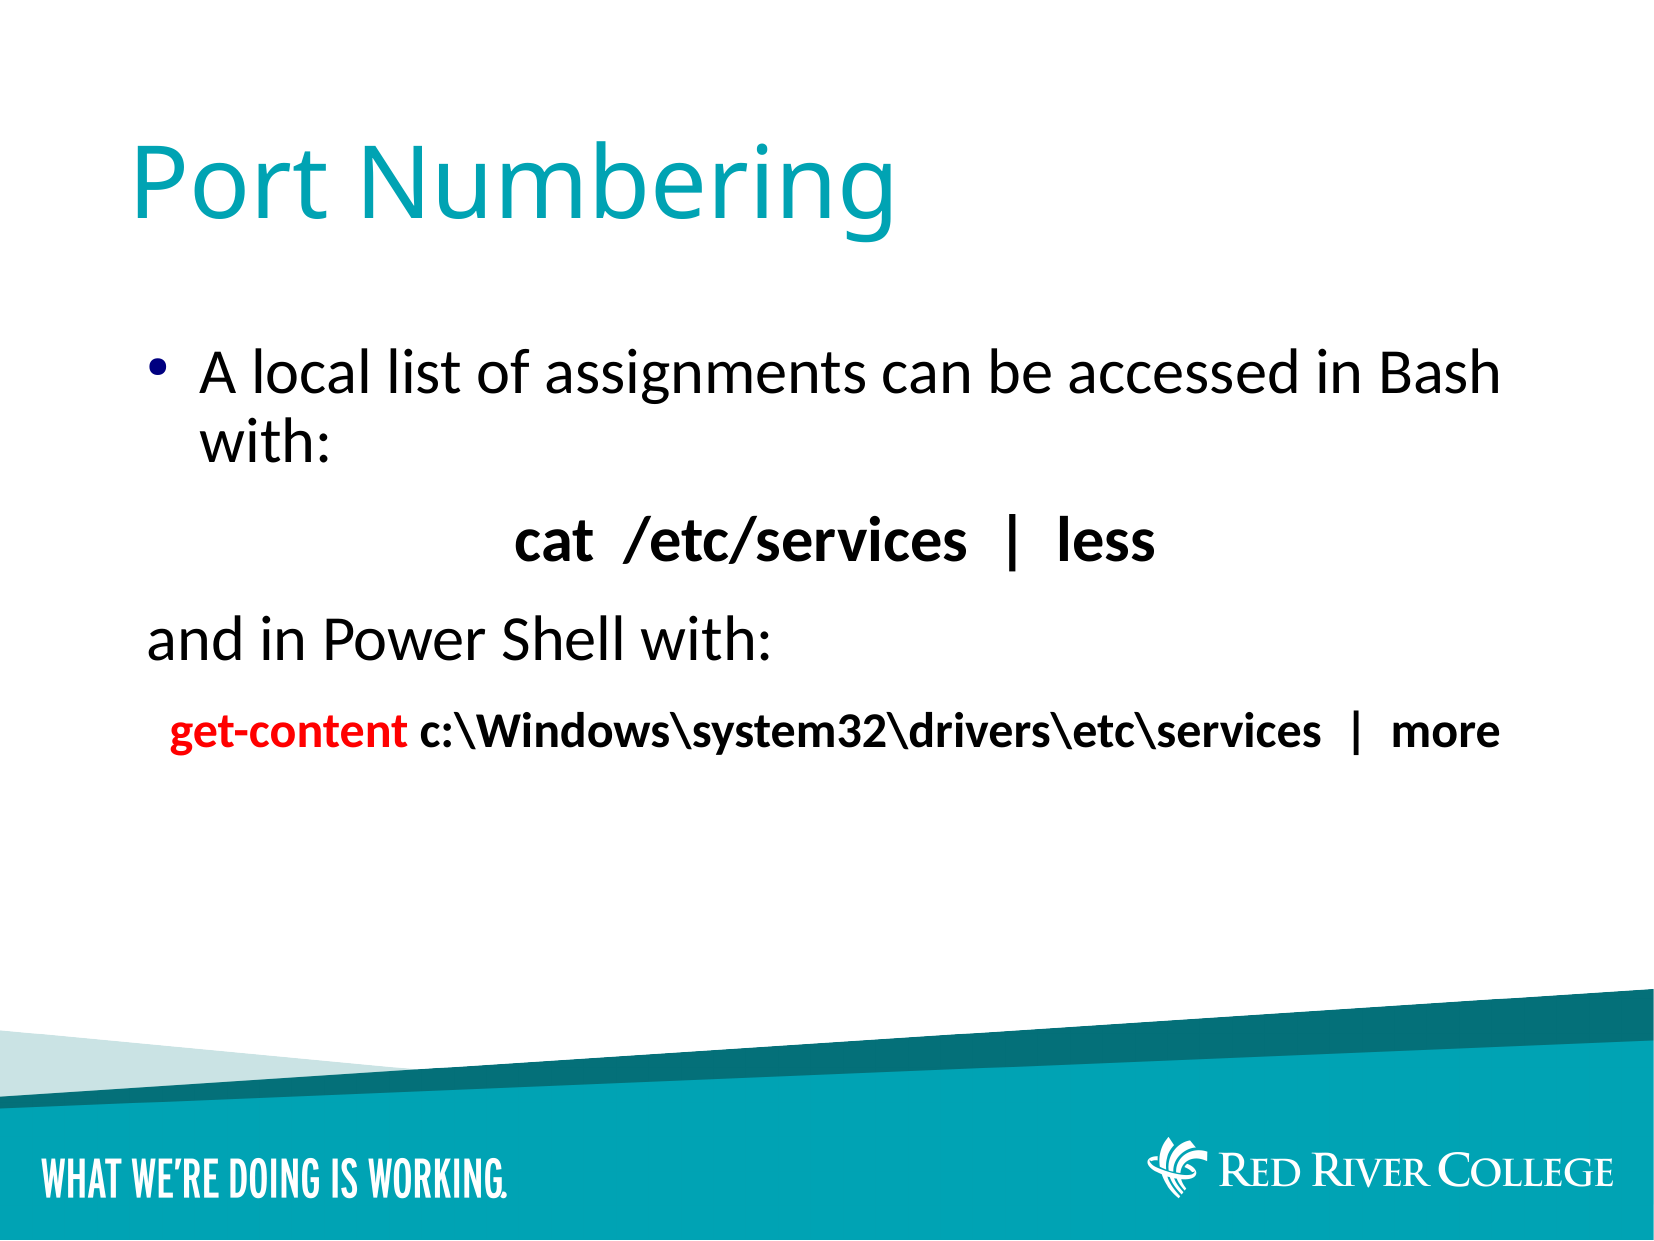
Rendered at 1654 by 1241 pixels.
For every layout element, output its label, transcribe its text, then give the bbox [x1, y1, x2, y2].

picture [0, 0, 1654, 1240]
list A local list of assignments can be accessed in Bash with: cat /etc/services | less and in Power Shell with: get-content c:\Windows\system32\drivers\etc\services | more [113, 330, 1540, 1117]
title Port Numbering [113, 66, 1540, 306]
